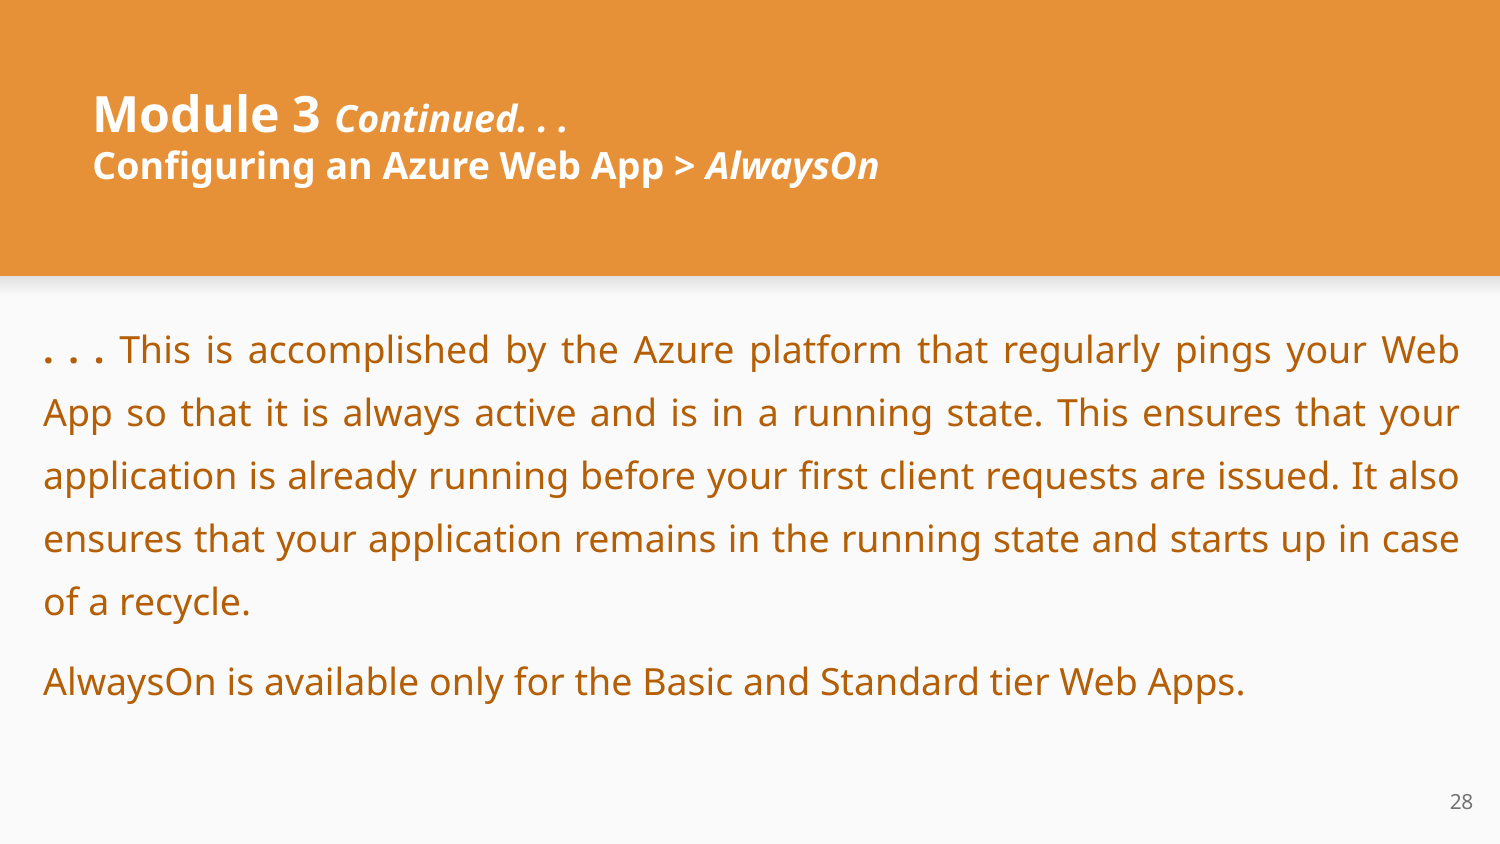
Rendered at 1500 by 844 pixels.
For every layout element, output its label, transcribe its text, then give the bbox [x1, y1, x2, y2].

text_box . . . This is accomplished by the Azure platform that regularly pings your Web App so that it is always active and is in a running state. This ensures that your application is already running before your first client requests are issued. It also ensures that your application remains in the running state and starts up in case of a recycle. AlwaysOn is available only for the Basic and Standard tier Web Apps. [28, 293, 1477, 819]
slide_number ‹#› [1398, 770, 1489, 835]
title Module 3 Continued. . . Configuring an Azure Web App > AlwaysOn [77, 20, 1433, 248]
